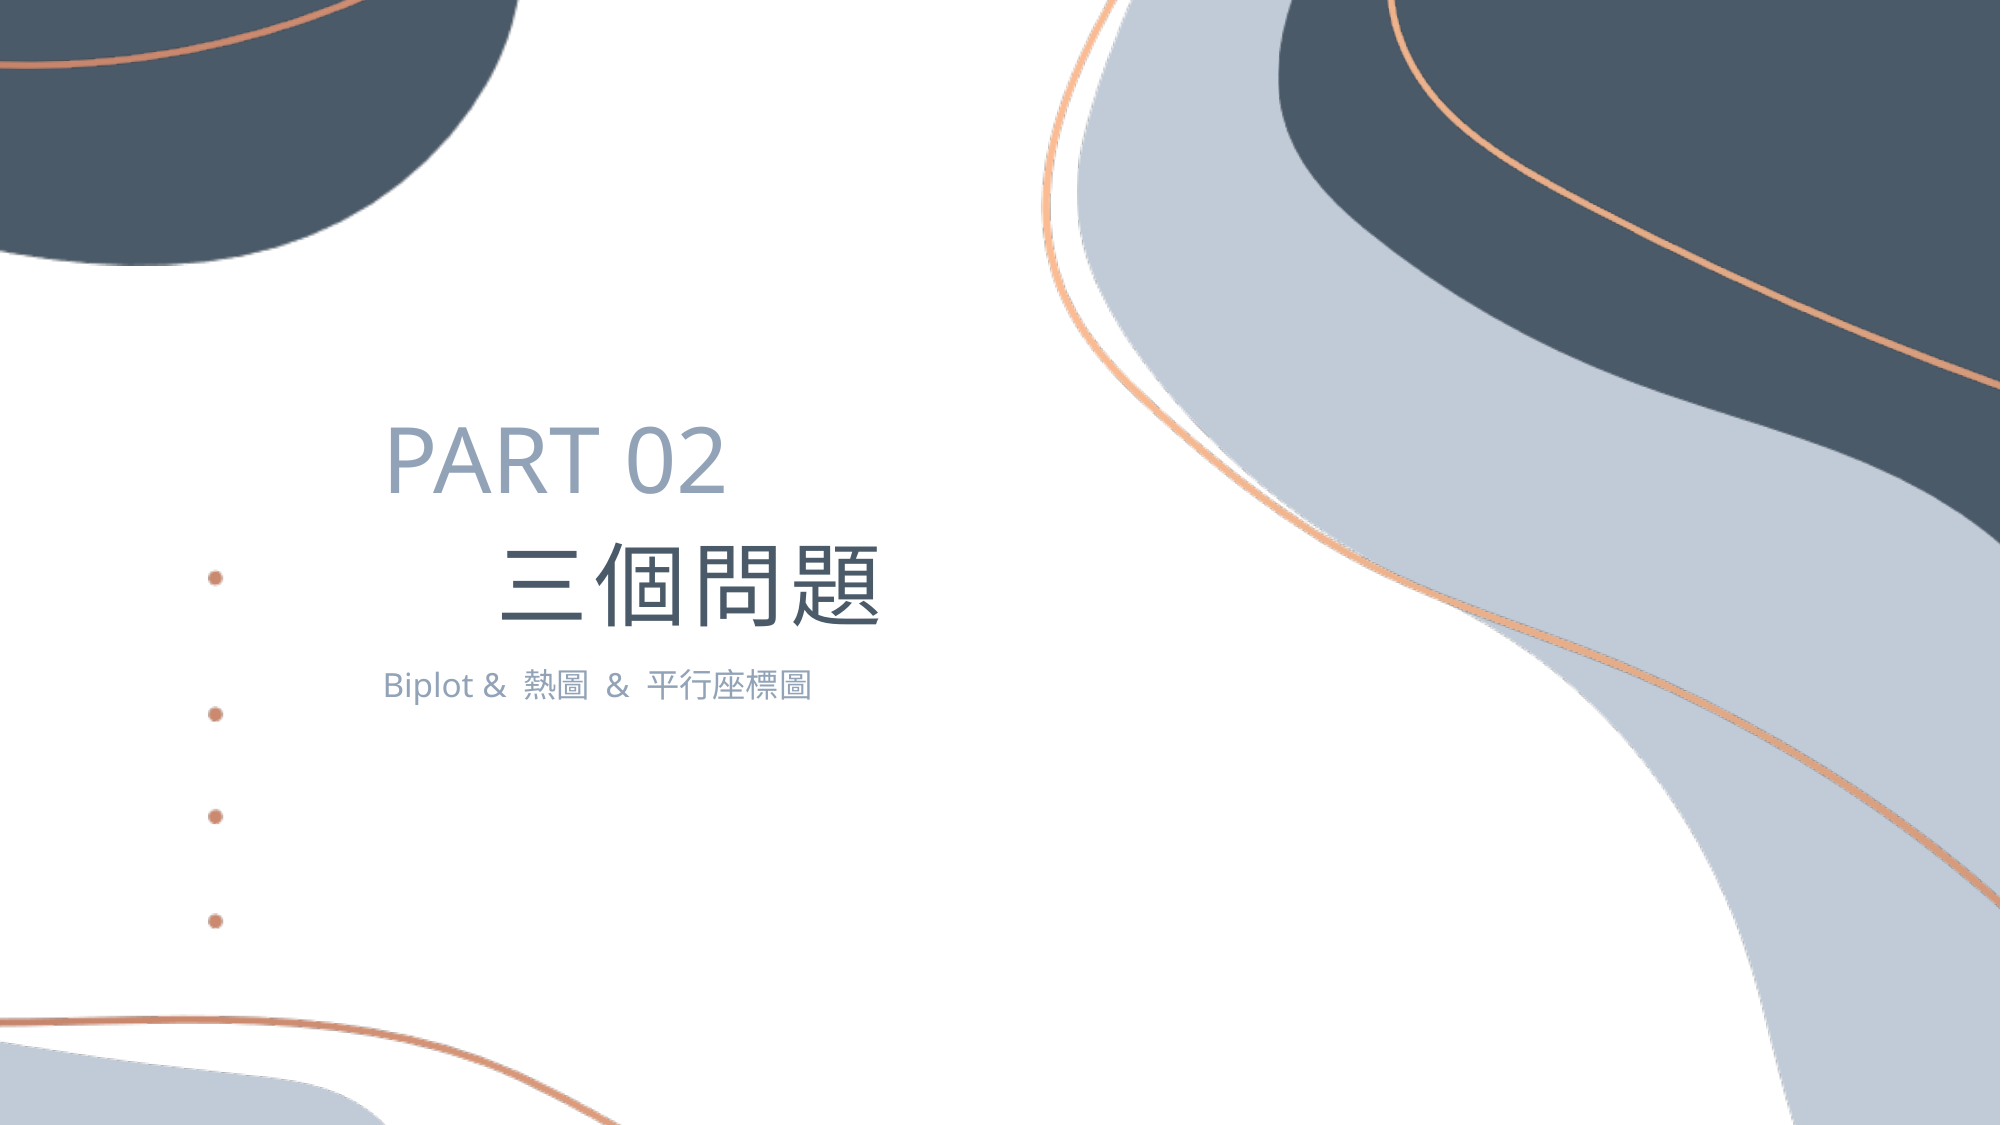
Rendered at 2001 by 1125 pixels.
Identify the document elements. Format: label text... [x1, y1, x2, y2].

text_box Biplot & 熱圖 & 平行座標圖 [367, 656, 1012, 712]
text_box 三個問題 [481, 520, 898, 646]
picture [0, 0, 2000, 1125]
text_box PART 02 [367, 394, 833, 520]
